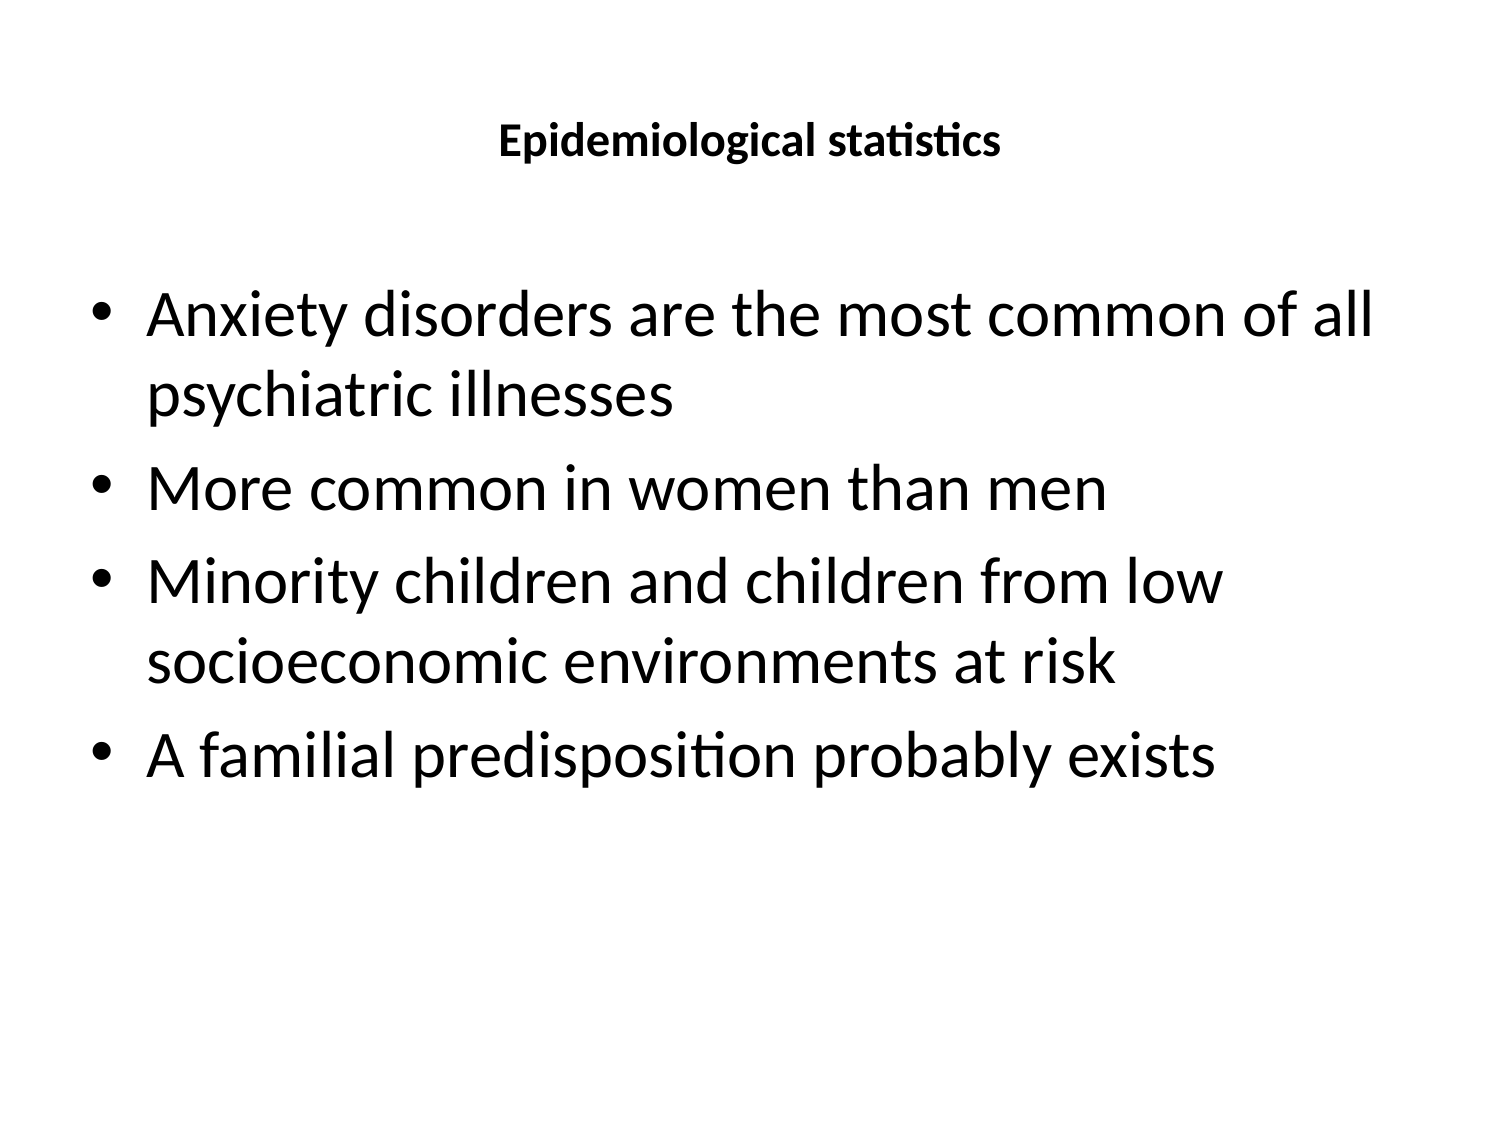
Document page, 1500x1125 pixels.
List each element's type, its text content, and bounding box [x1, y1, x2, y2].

title Epidemiological statistics [75, 99, 1425, 233]
list Anxiety disorders are the most common of all psychiatric illnesses More common in women than men Minority children and children from low socioeconomic environments at risk A familial predisposition probably exists [75, 262, 1425, 1005]
